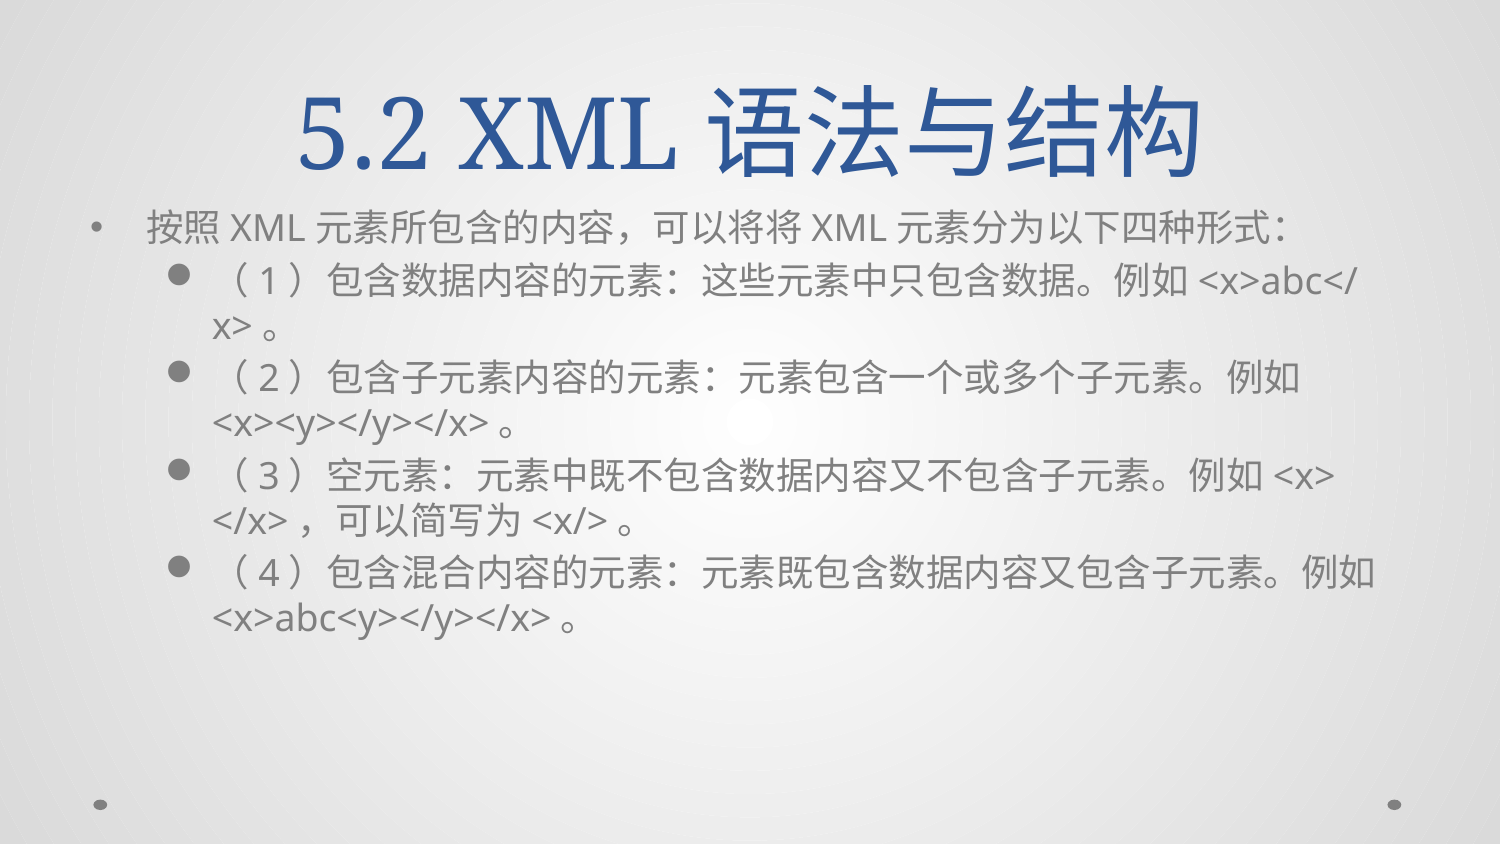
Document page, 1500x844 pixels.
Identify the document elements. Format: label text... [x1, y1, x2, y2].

list 按照XML元素所包含的内容，可以将将XML元素分为以下四种形式： （1）包含数据内容的元素：这些元素中只包含数据。例如<x>abc</x>。 （2）包含子元素内容的元素：元素包含一个或多个子元素。例如<x><y></y></x>。 （3）空元素：元素中既不包含数据内容又不包含子元素。例如<x> </x>，可以简写为<x/>。 （4）包含混合内容的元素：元素既包含数据内容又包含子元素。例如<x>abc<y></y></x>。 [75, 196, 1425, 754]
title 5.2 XML语法与结构 [75, 0, 1425, 196]
